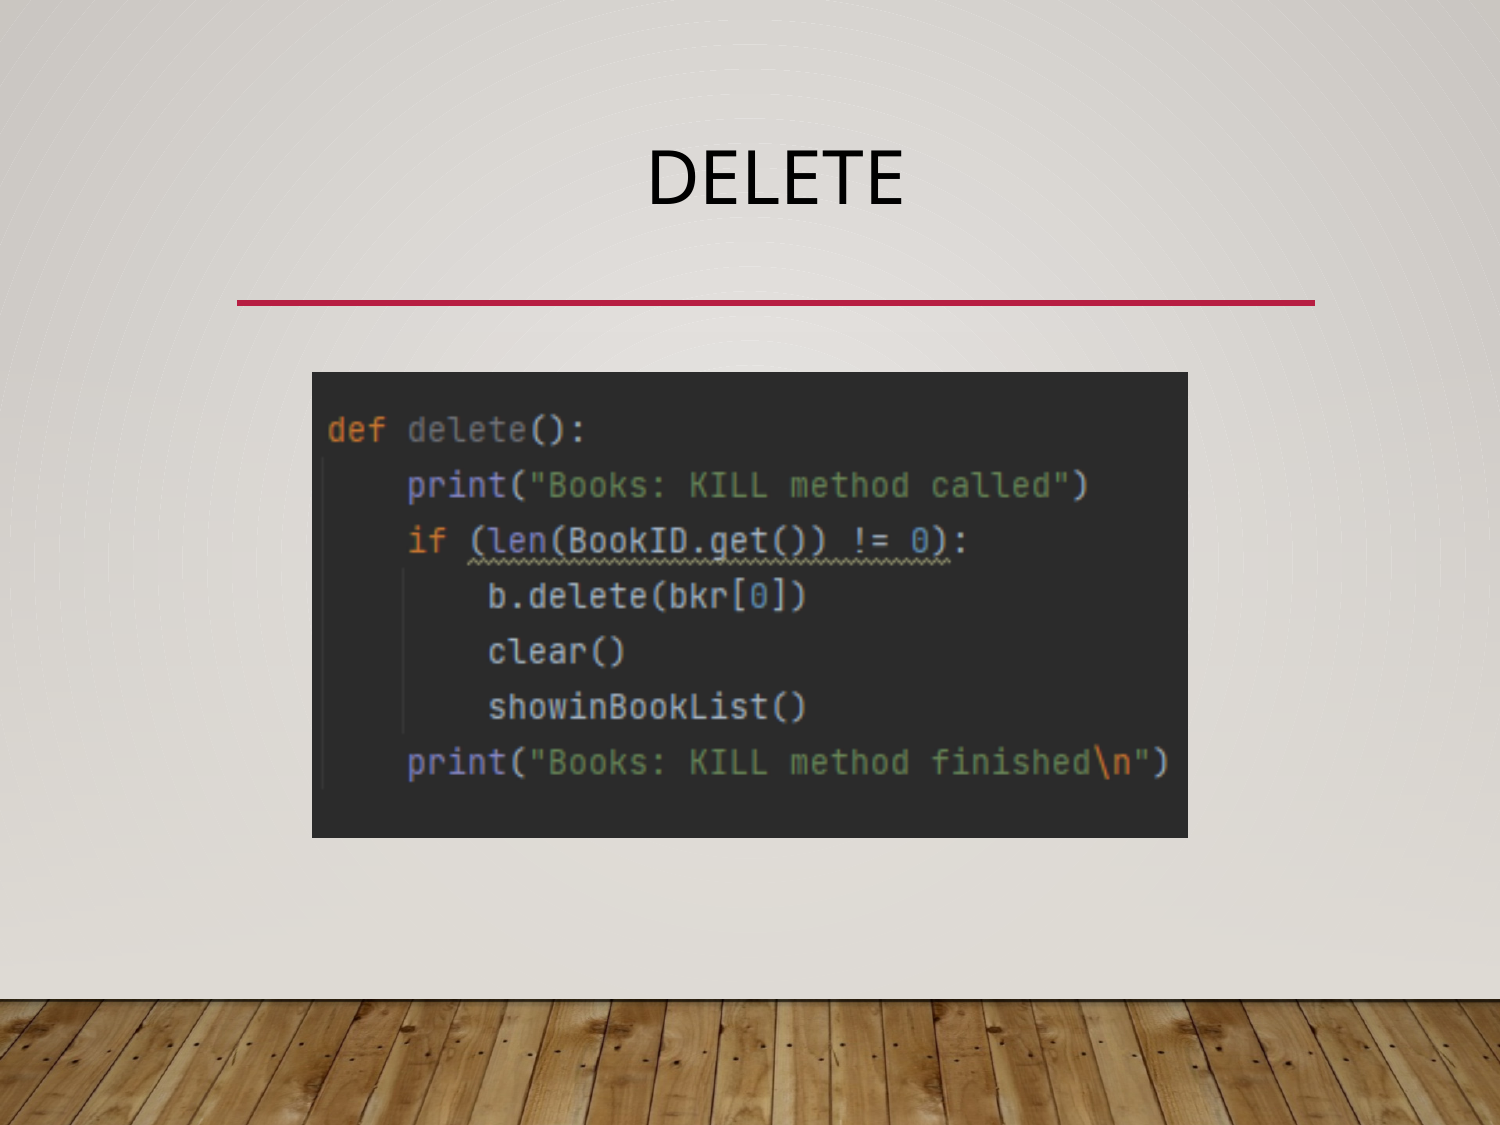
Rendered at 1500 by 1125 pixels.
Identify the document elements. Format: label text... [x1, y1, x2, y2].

picture [312, 372, 1188, 838]
title Delete [236, 131, 1315, 305]
picture [0, 999, 1500, 1125]
